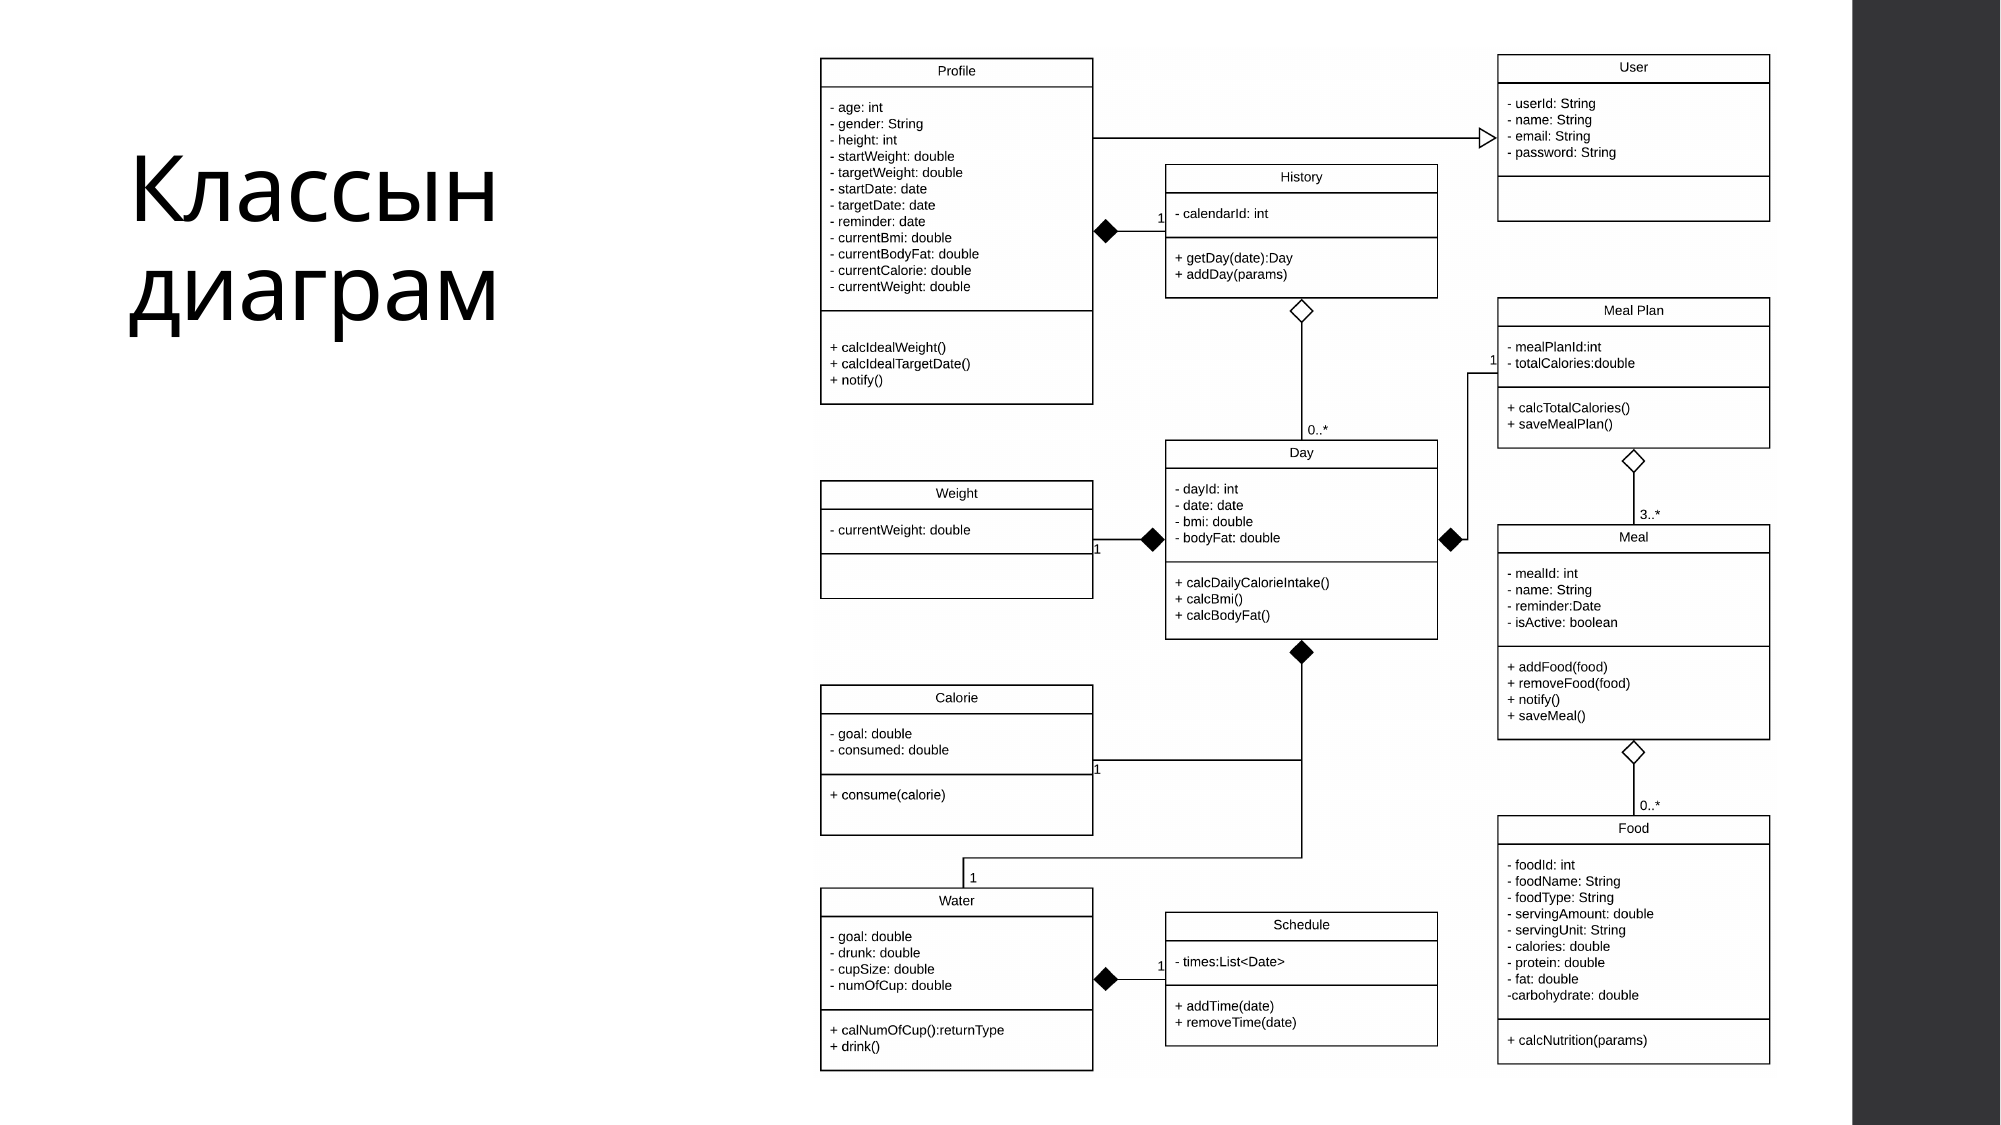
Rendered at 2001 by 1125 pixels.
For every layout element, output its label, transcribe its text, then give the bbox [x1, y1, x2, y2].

title Классын диаграм [113, 130, 600, 348]
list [813, 46, 1777, 1078]
